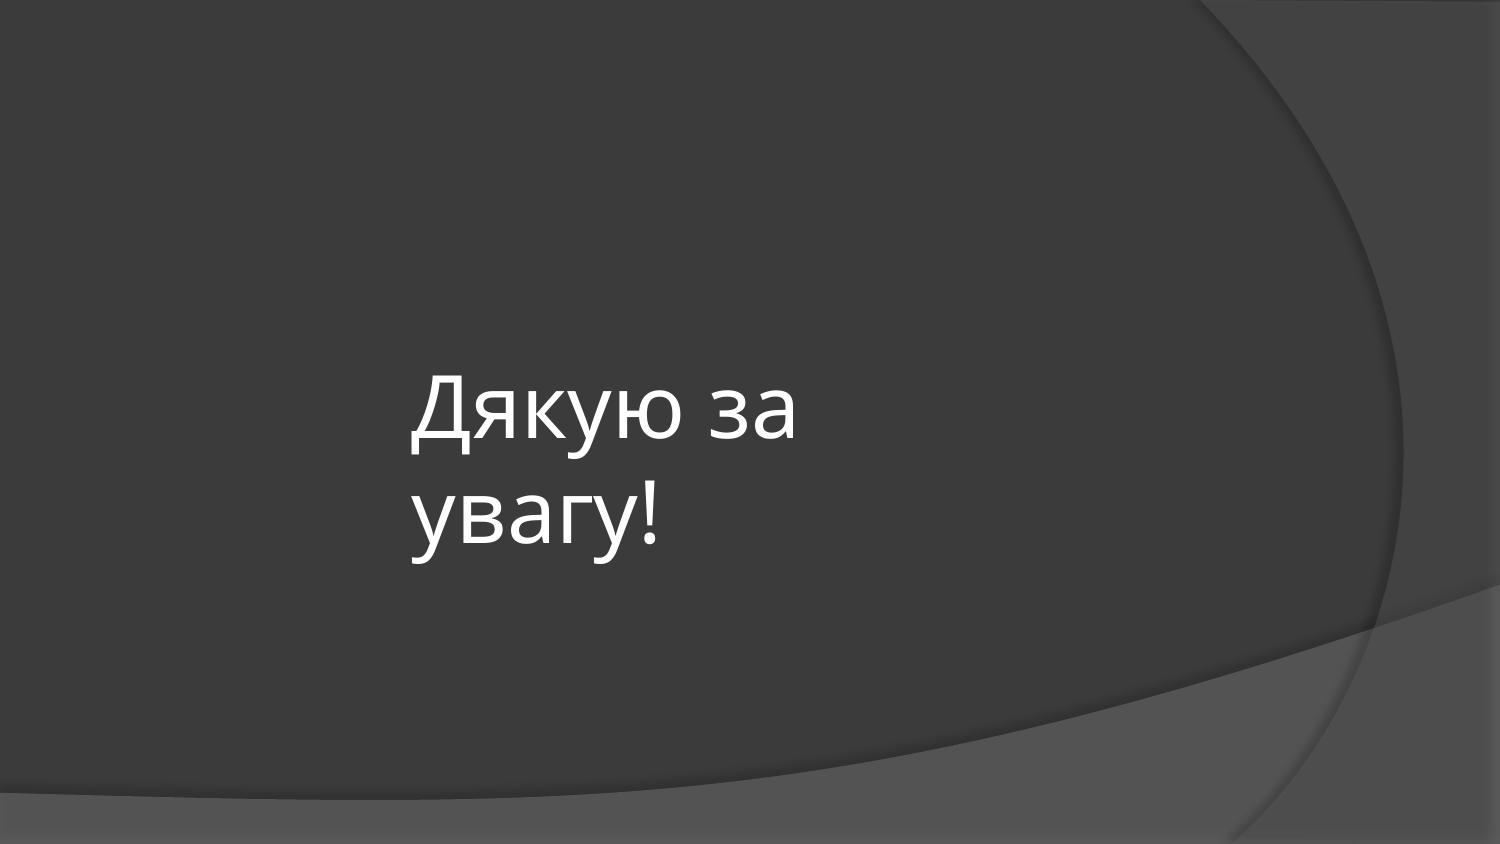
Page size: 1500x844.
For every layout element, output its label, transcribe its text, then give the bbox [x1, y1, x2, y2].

text_box Дякую за увагу! [396, 335, 1016, 509]
